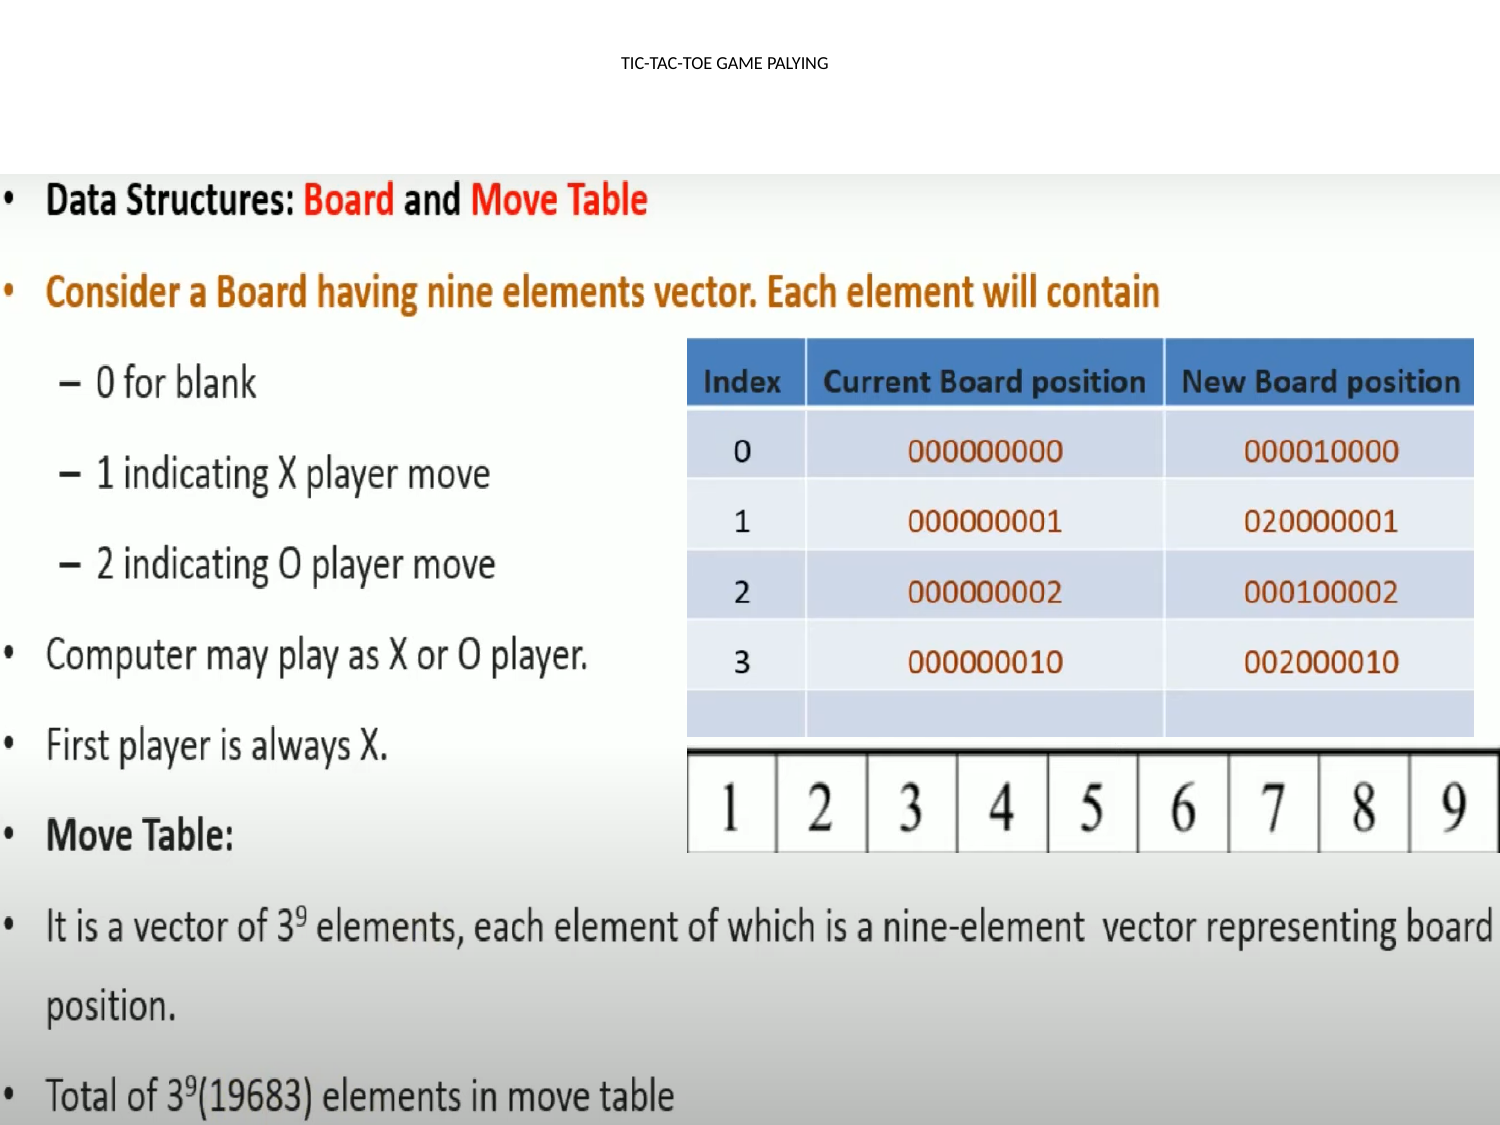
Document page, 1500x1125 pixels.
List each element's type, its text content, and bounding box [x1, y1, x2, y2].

title TIC-TAC-TOE GAME PALYING [50, 0, 1400, 125]
picture [0, 174, 1500, 1125]
